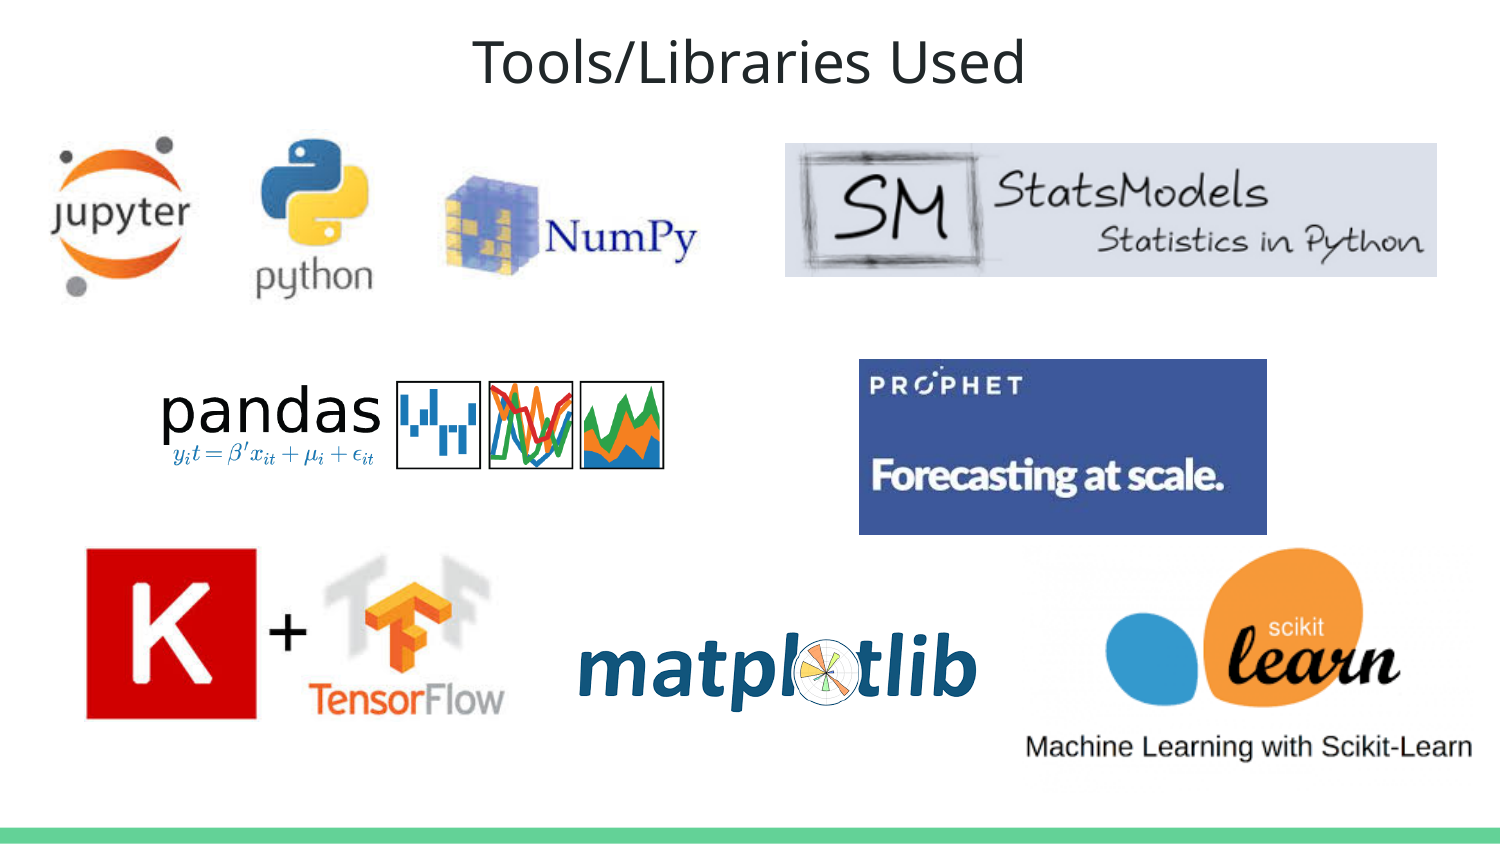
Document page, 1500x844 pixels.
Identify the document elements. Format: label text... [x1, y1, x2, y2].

picture [84, 546, 522, 722]
picture [560, 616, 998, 722]
picture [146, 372, 672, 478]
picture [1022, 545, 1476, 794]
title Tools/Libraries Used [51, 10, 1449, 105]
picture [24, 129, 729, 305]
picture [859, 359, 1268, 535]
picture [785, 143, 1438, 277]
